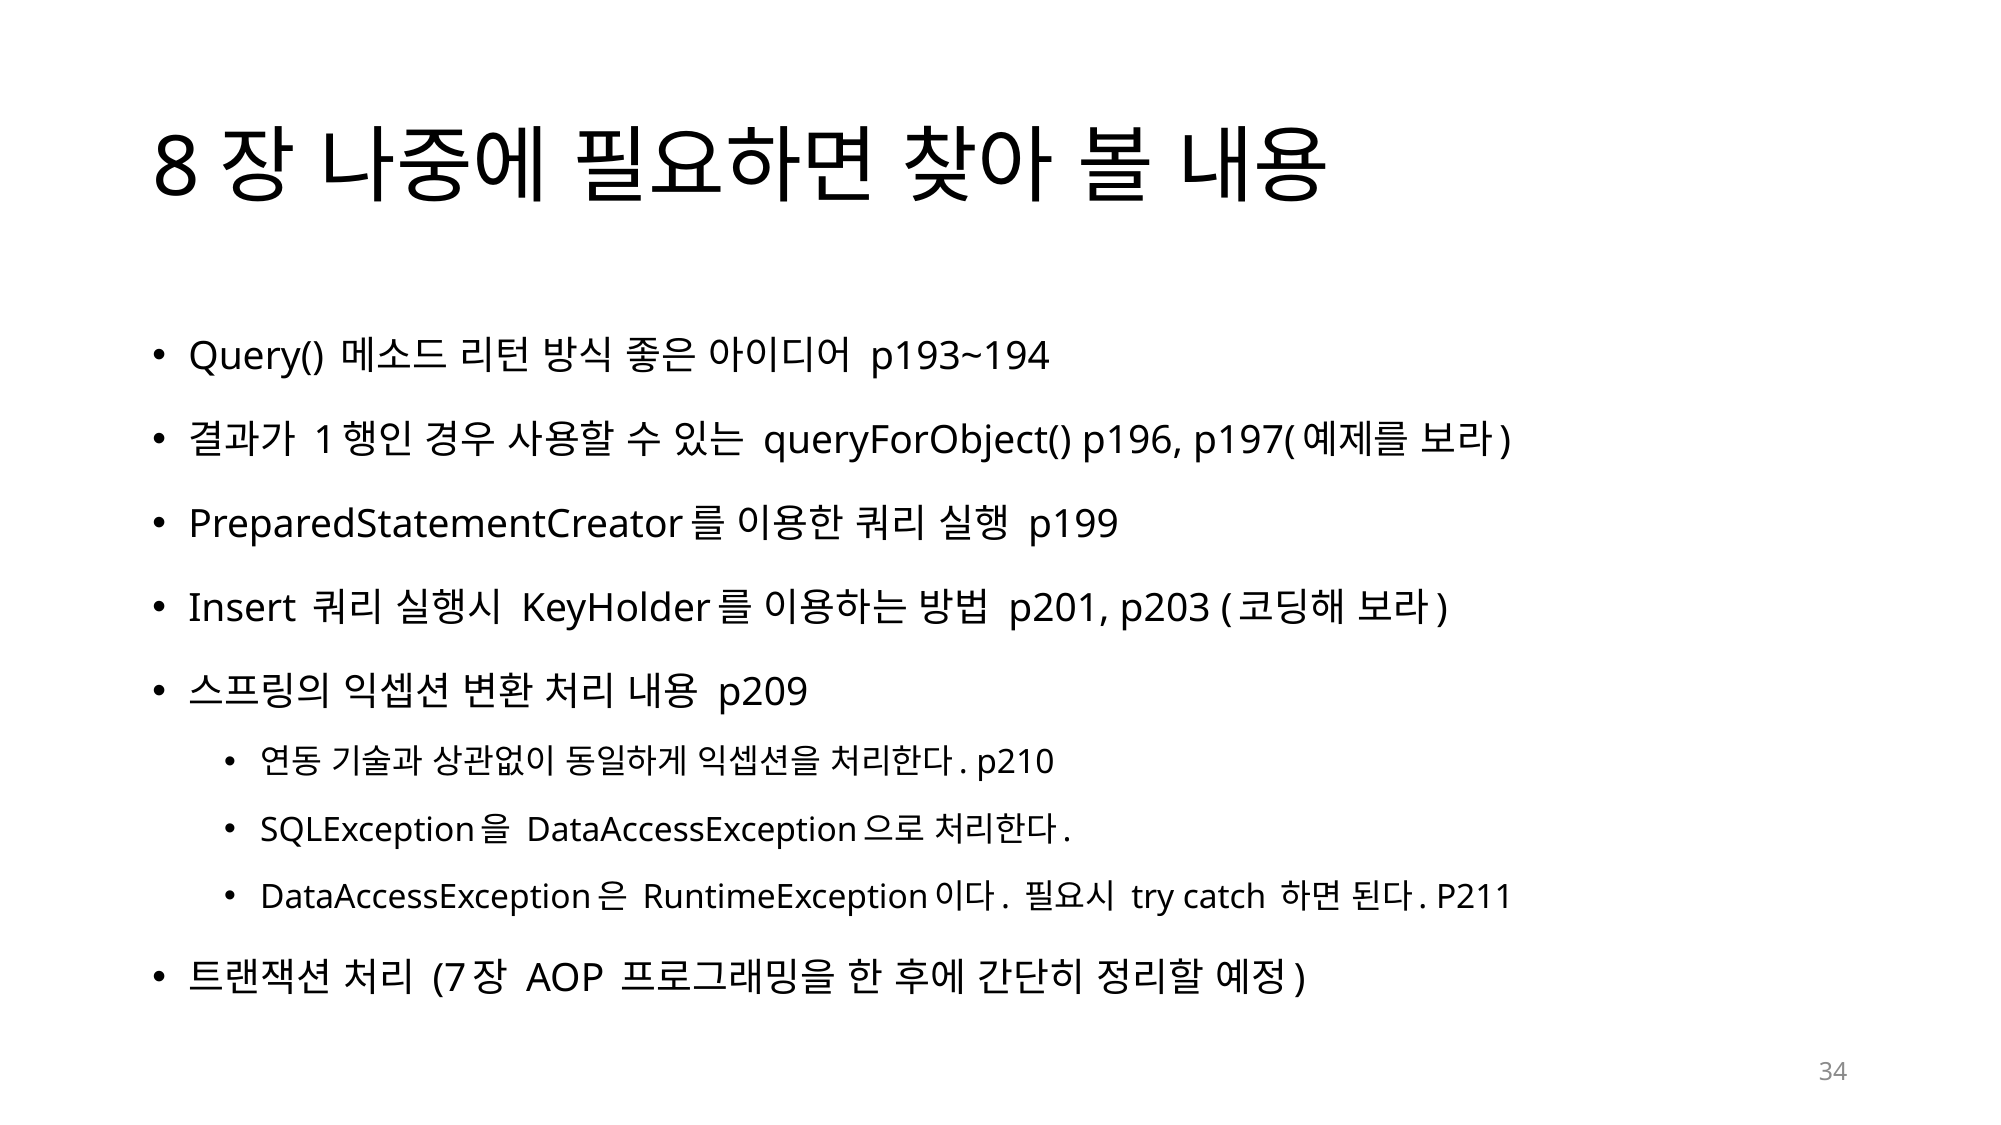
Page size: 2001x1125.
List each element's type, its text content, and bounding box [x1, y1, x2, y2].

slide_number 34 [1412, 1042, 1863, 1103]
list Query() 메소드 리턴 방식 좋은 아이디어 p193~194 결과가 1행인 경우 사용할 수 있는 queryForObject() p196, p197(예제를 보라) PreparedStatementCreator를 이용한 쿼리 실행 p199 Insert 쿼리 실행시 KeyHolder를 이용하는 방법 p201, p203 (코딩해 보라) 스프링의 익셉션 변환 처리 내용 p209 연동 기술과 상관없이 동일하게 익셉션을 처리한다. p210 SQLException을 DataAccessException으로 처리한다. DataAccessException은 RuntimeException이다. 필요시 try catch 하면 된다. P211 트랜잭션 처리 (7장 AOP 프로그래밍을 한 후에 간단히 정리할 예정) [137, 299, 1863, 1014]
title 8장 나중에 필요하면 찾아 볼 내용 [137, 59, 1863, 278]
